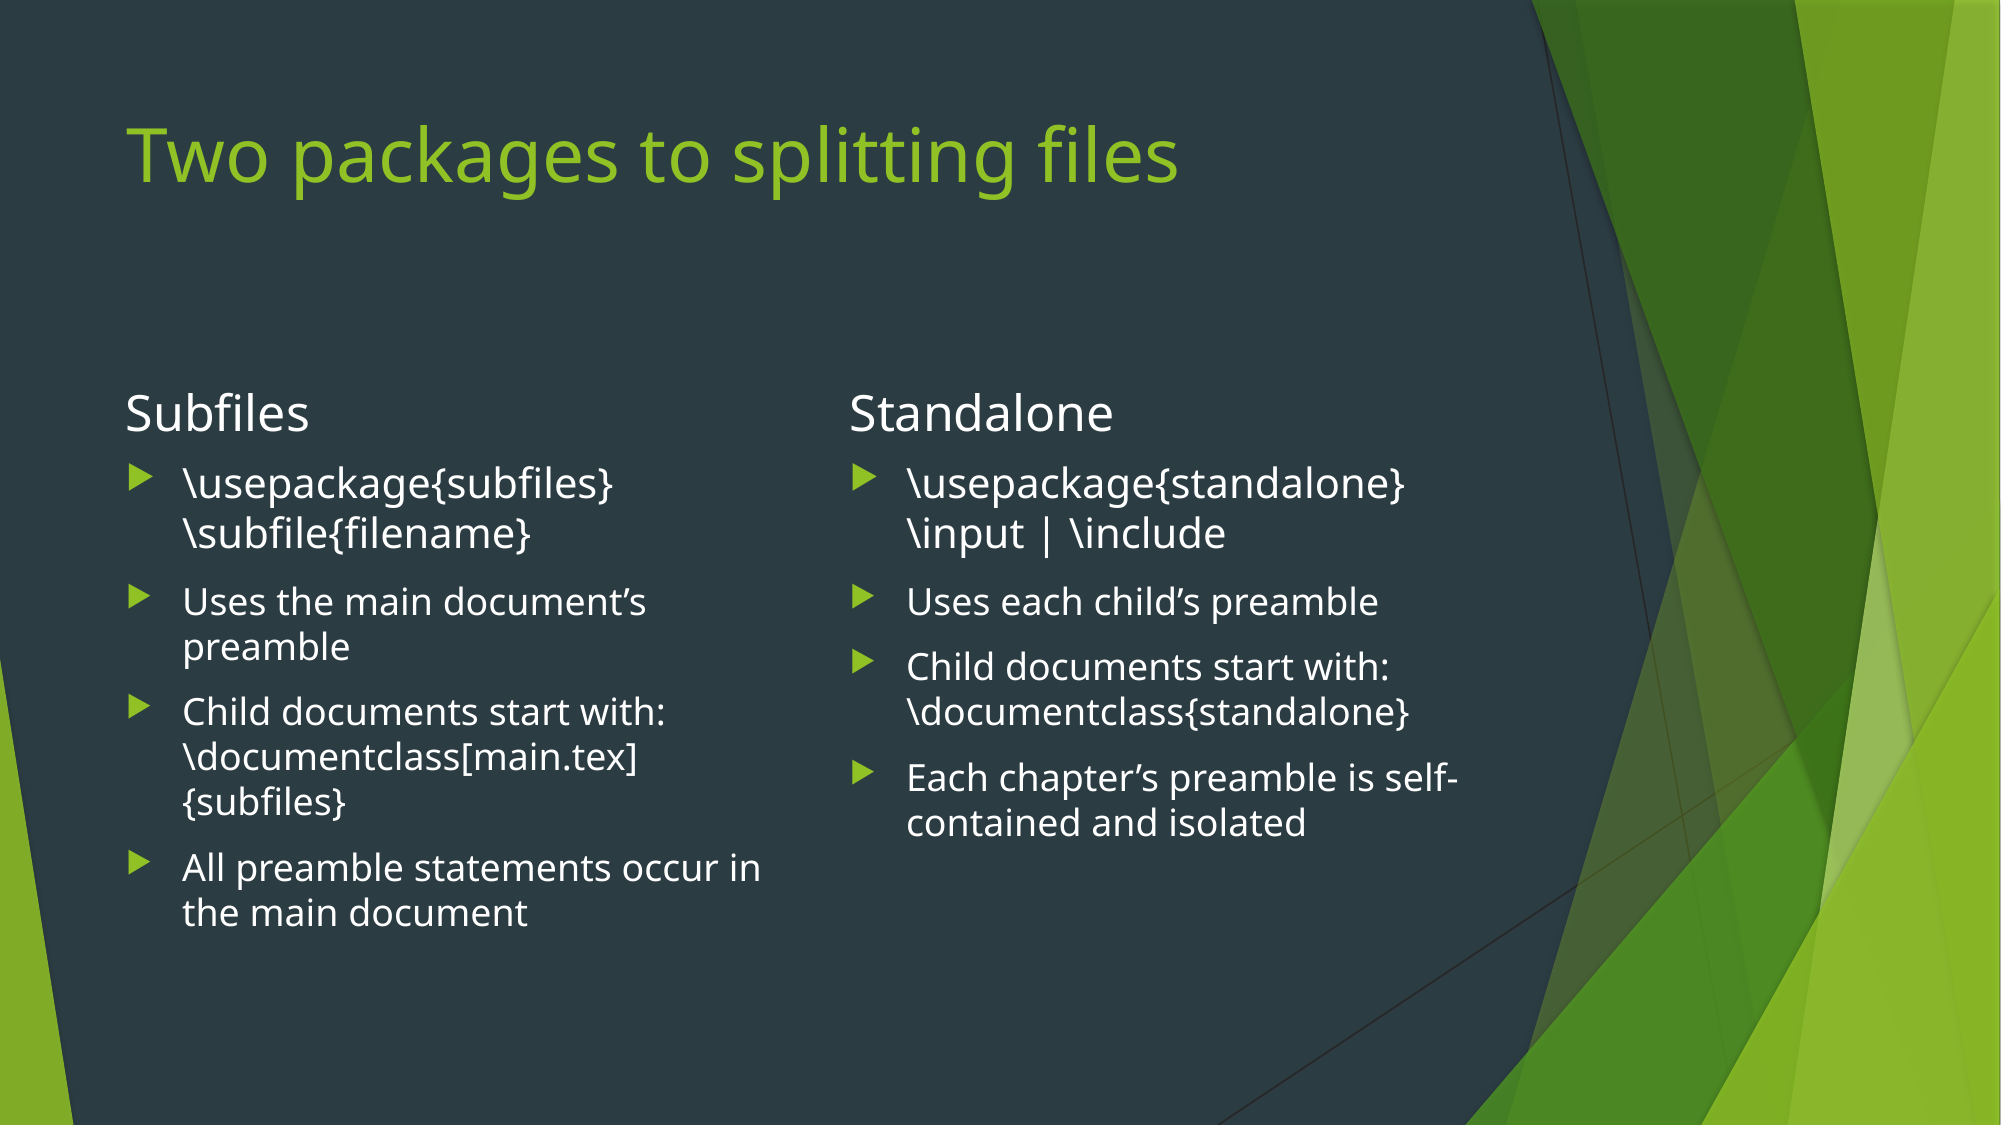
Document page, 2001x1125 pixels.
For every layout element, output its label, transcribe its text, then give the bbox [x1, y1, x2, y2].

list Subfiles [110, 354, 798, 448]
list \usepackage{standalone} \input | \include Uses each child’s preamble Child documents start with: \documentclass{standalone} Each chapter’s preamble is self-contained and isolated [834, 448, 1522, 991]
list \usepackage{subfiles} \subfile{filename} Uses the main document’s preamble Child documents start with: \documentclass[main.tex]{subfiles} All preamble statements occur in the main document [110, 448, 798, 991]
list Standalone [834, 354, 1522, 448]
title Two packages to splitting files [111, 99, 1522, 317]
